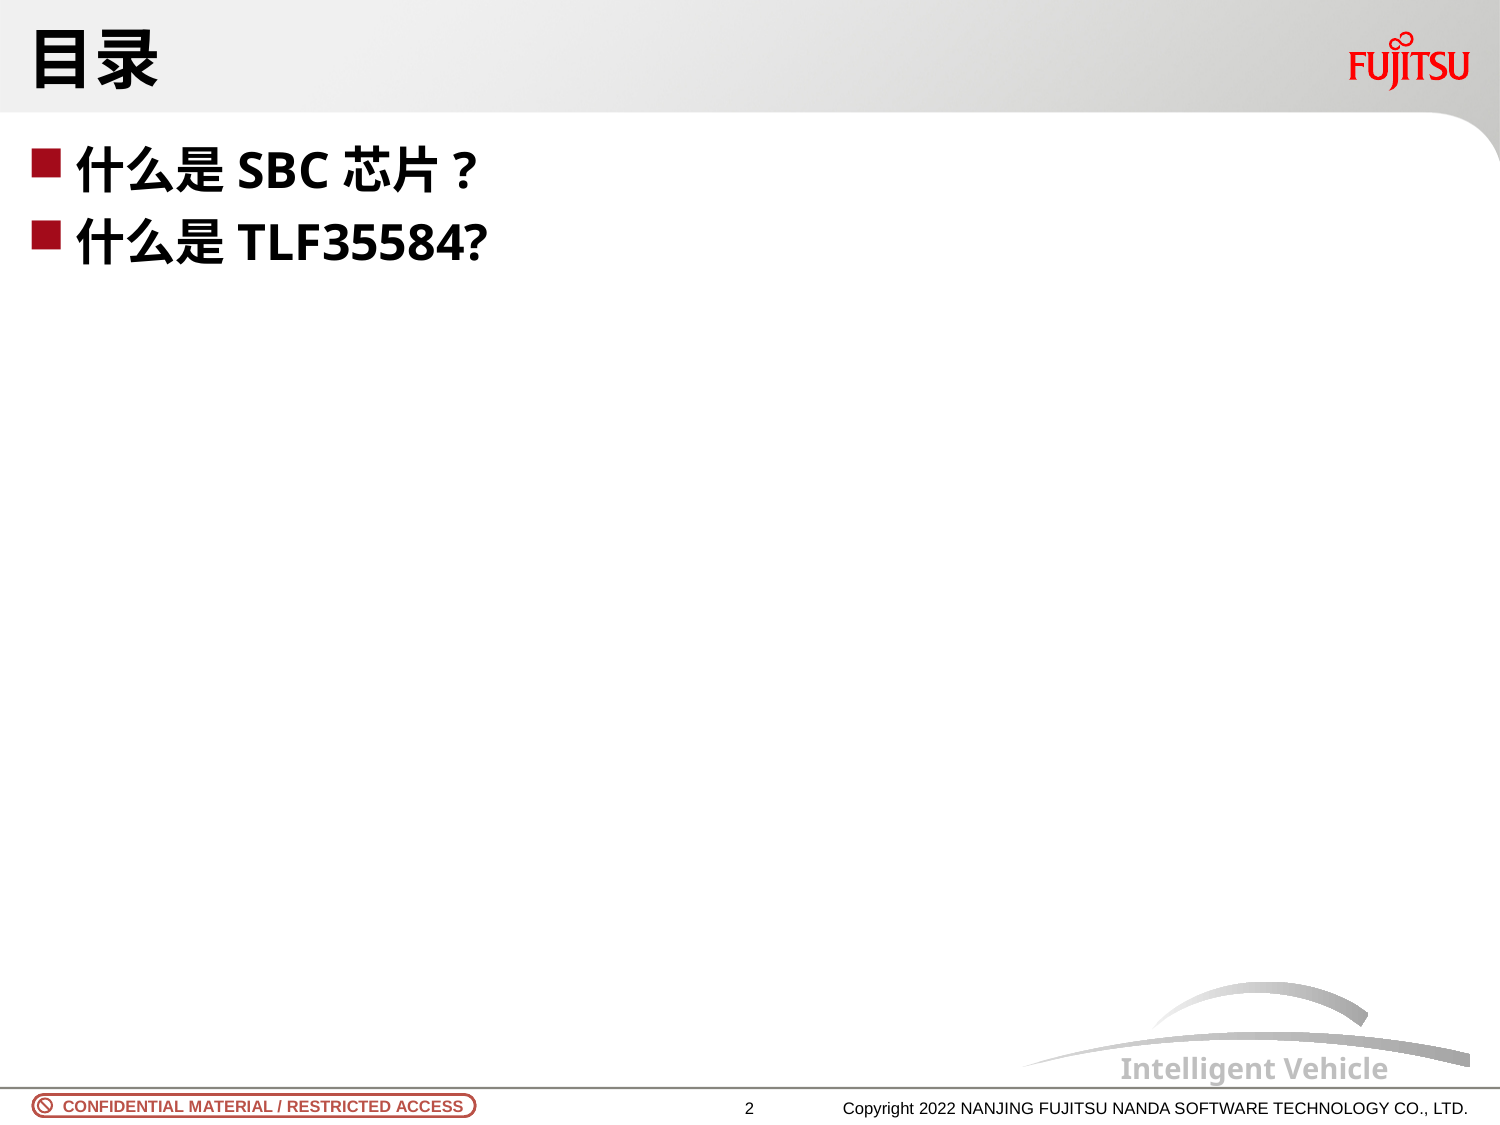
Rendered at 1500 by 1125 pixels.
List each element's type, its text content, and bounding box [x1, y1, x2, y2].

list 什么是SBC芯片? 什么是TLF35584? [27, 142, 1469, 1061]
slide_number 1 [705, 1091, 794, 1125]
title 目录 [27, 0, 1317, 114]
picture [0, 0, 1500, 176]
footer Copyright 2022 NANJING FUJITSU NANDA SOFTWARE TECHNOLOGY CO., LTD. [809, 1091, 1470, 1125]
